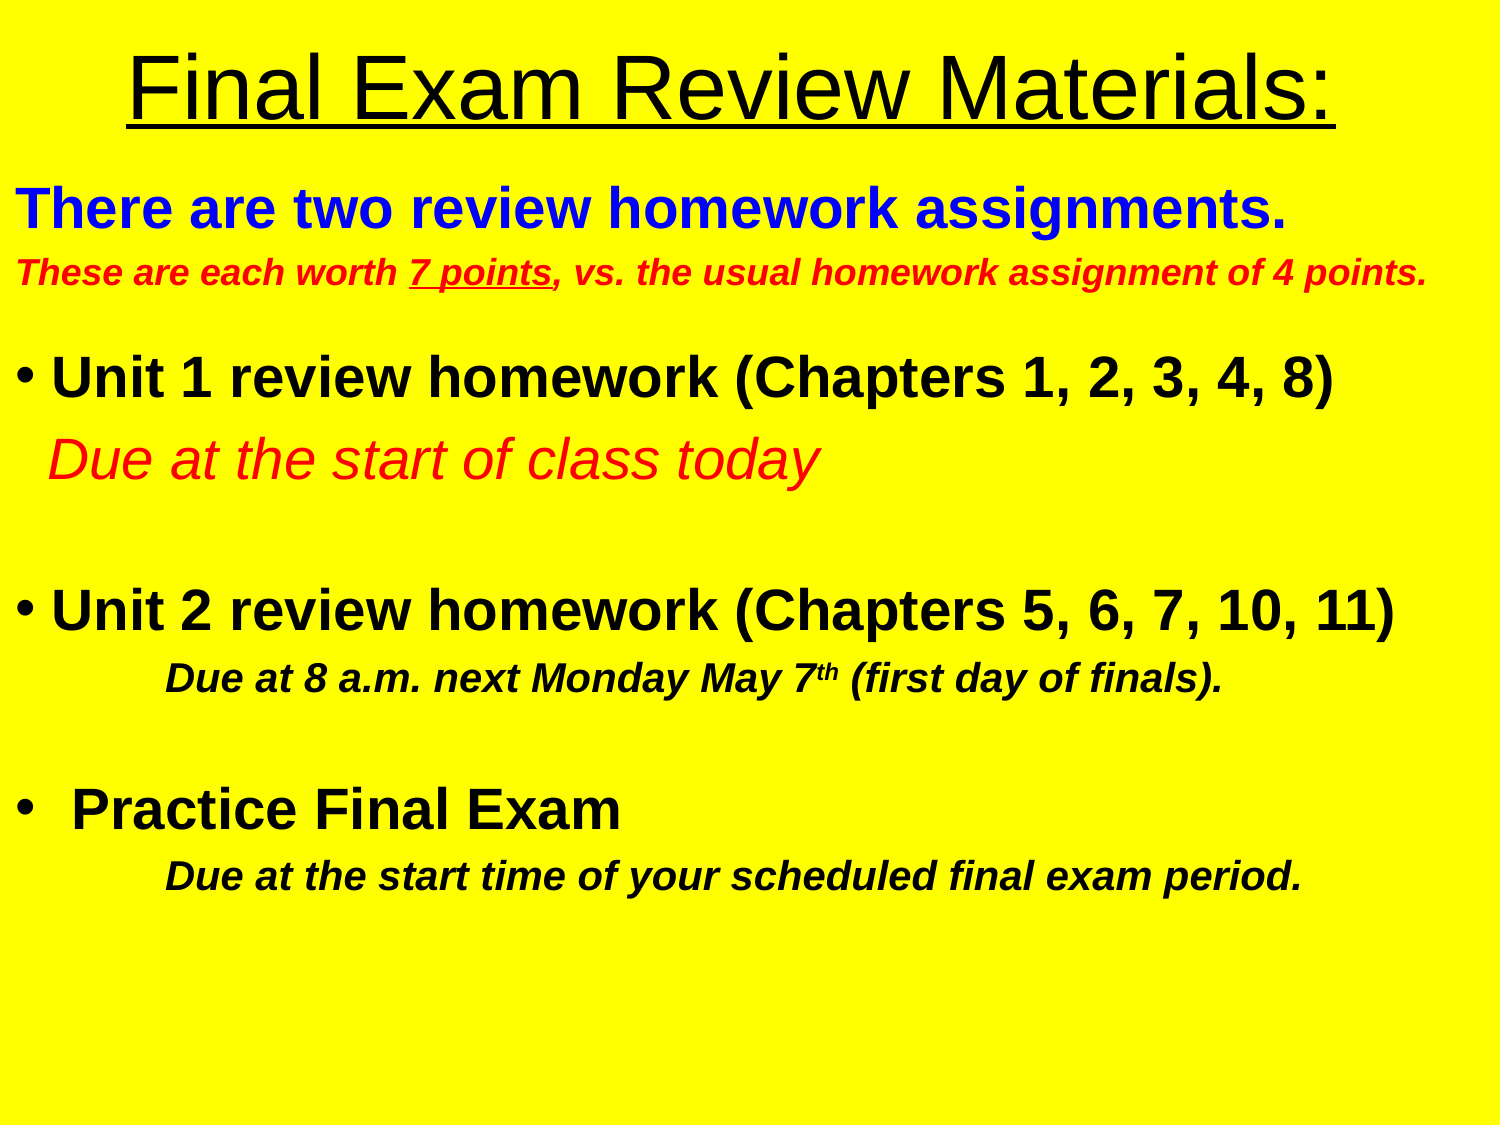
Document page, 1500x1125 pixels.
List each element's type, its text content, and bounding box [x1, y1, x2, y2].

title Final Exam Review Materials: [99, 87, 1363, 162]
subtitle There are two review homework assignments. These are each worth 7 points, vs. the usual homework assignment of 4 points. Unit 1 review homework (Chapters 1, 2, 3, 4, 8) Due at the start of class today Unit 2 review homework (Chapters 5, 6, 7, 10, 11) Due at 8 a.m. next Monday May 7th (first day of finals). Practice Final Exam Due at the start time of your scheduled final exam period. [0, 162, 1500, 475]
